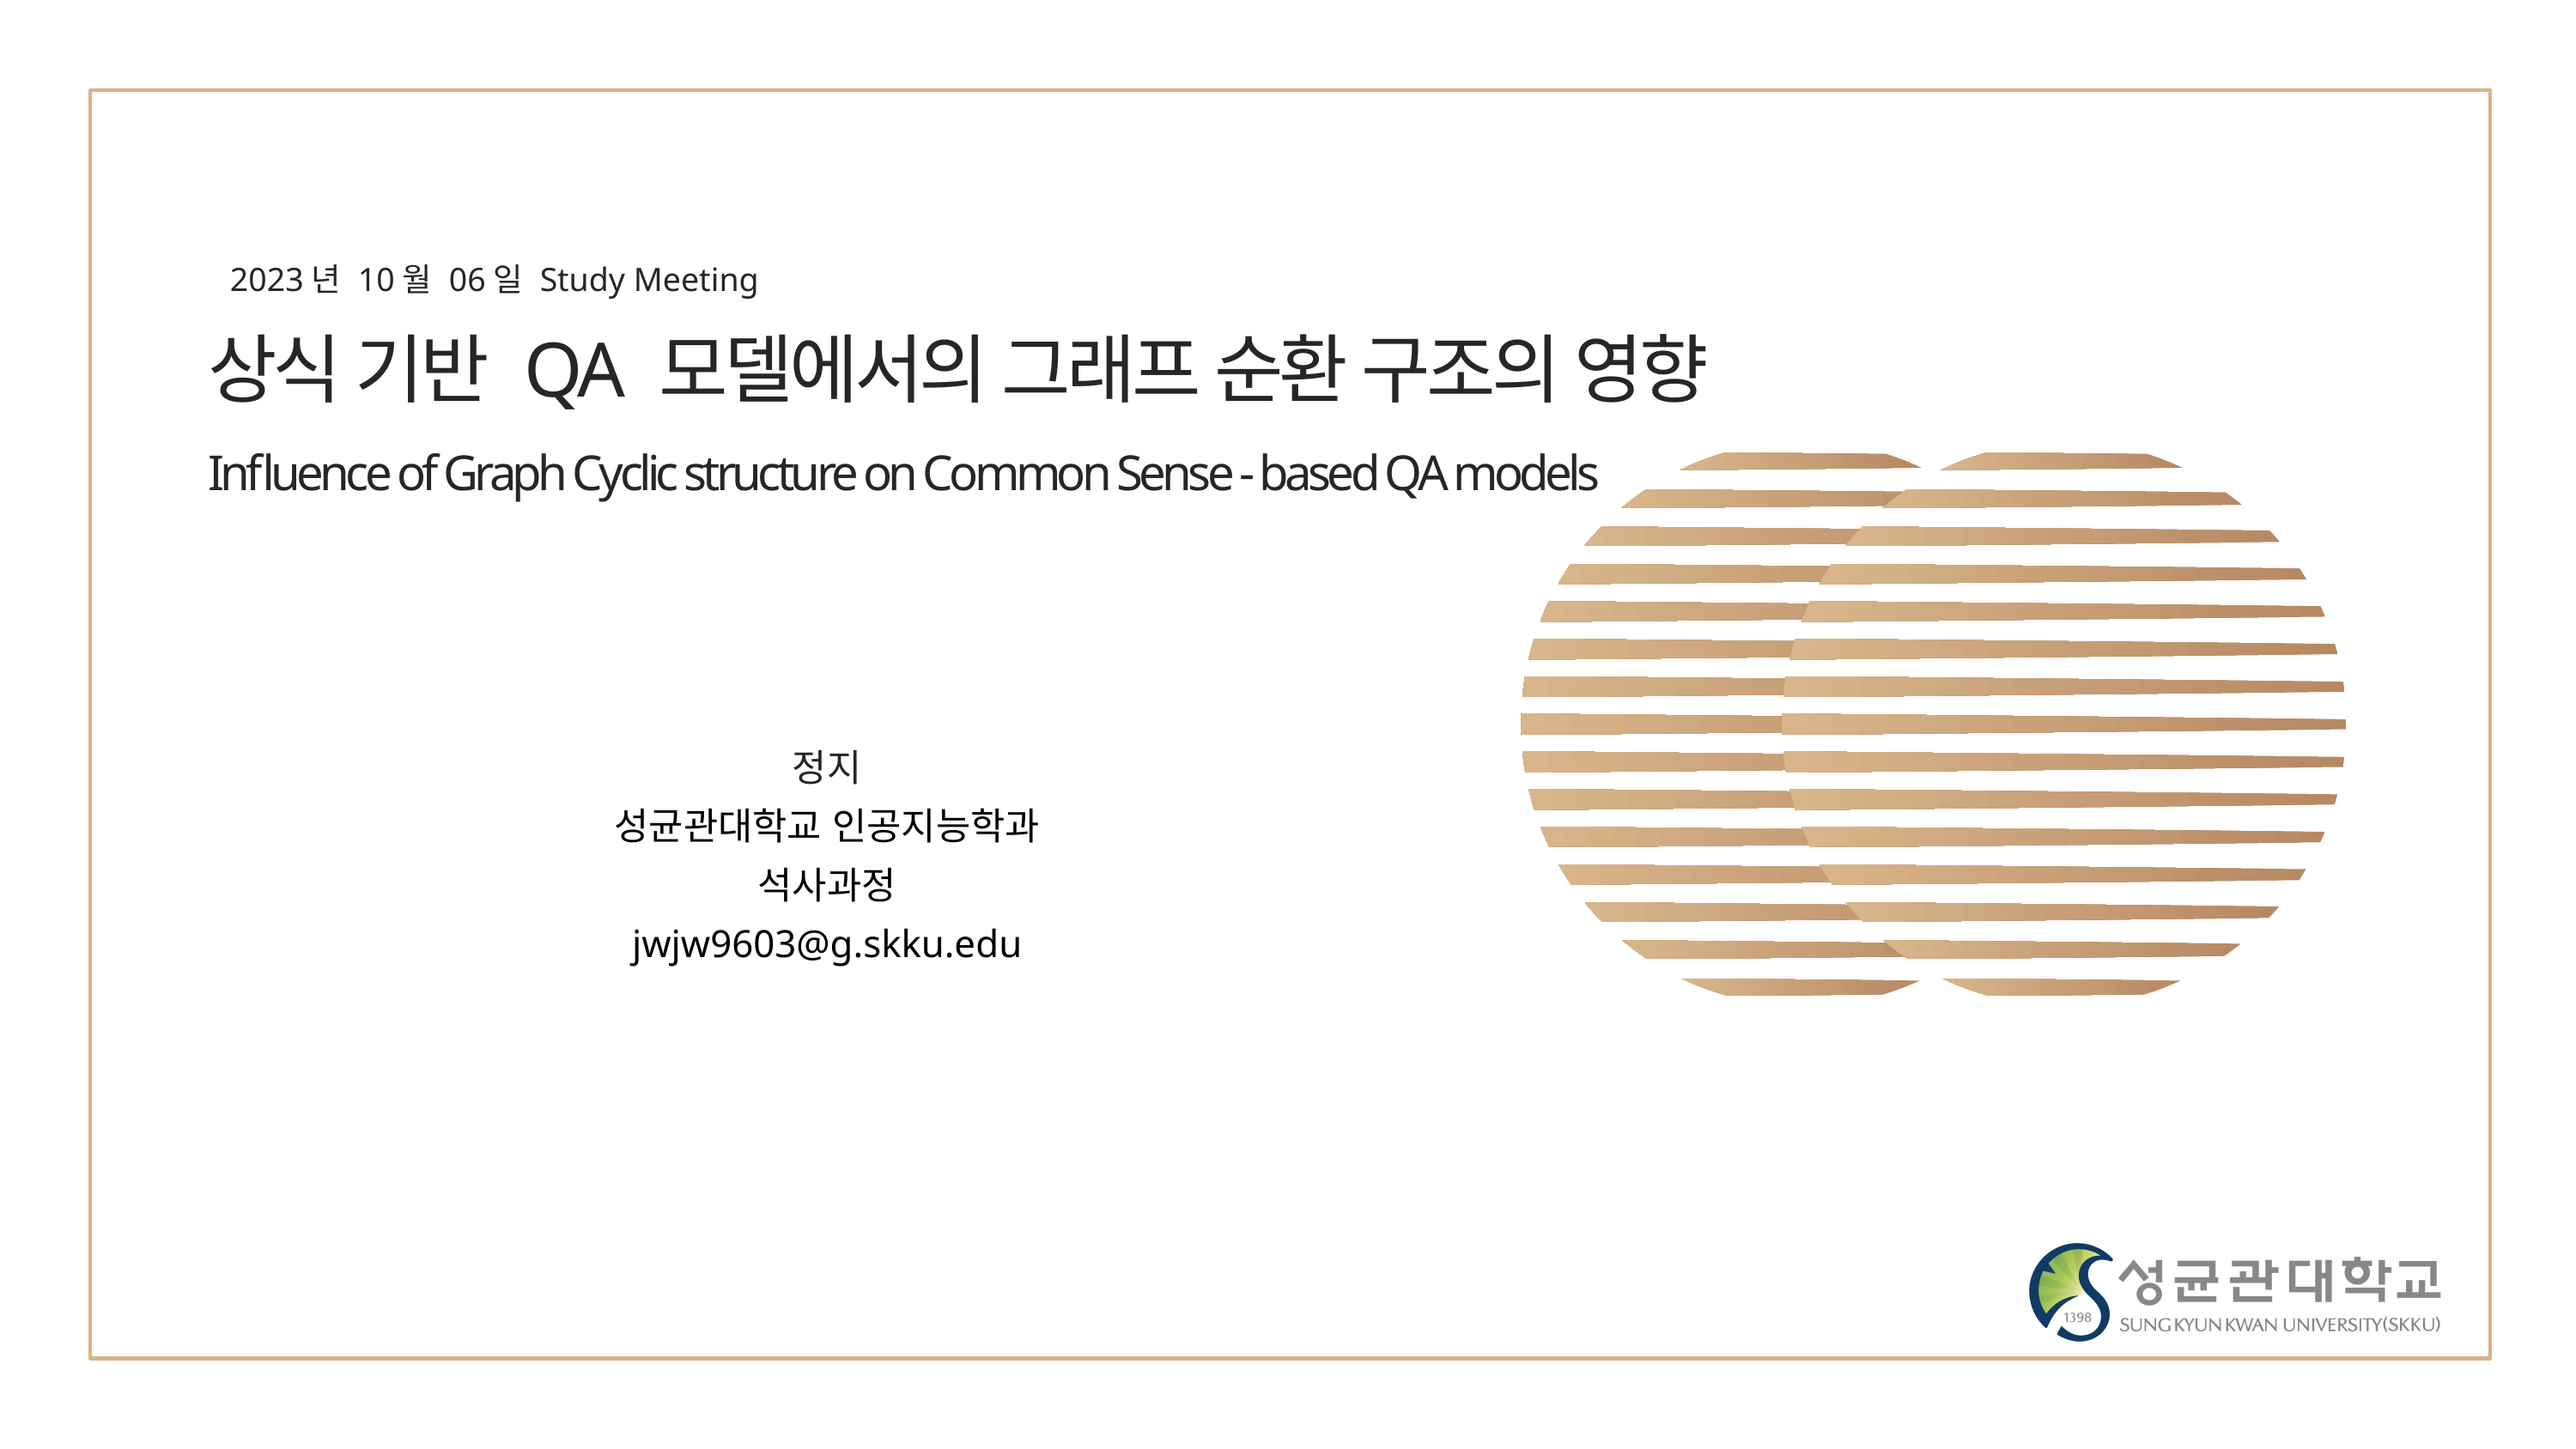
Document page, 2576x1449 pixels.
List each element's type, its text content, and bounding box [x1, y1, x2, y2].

text_box 2023년 10월 06일 Study Meeting [217, 240, 1078, 304]
text_box Influence of Graph Cyclic structure on Common Sense - based QA models [195, 435, 1872, 506]
picture [2014, 1233, 2476, 1355]
text_box 상식 기반 QA 모델에서의 그래프 순환 구조의 영향 [195, 315, 2150, 419]
